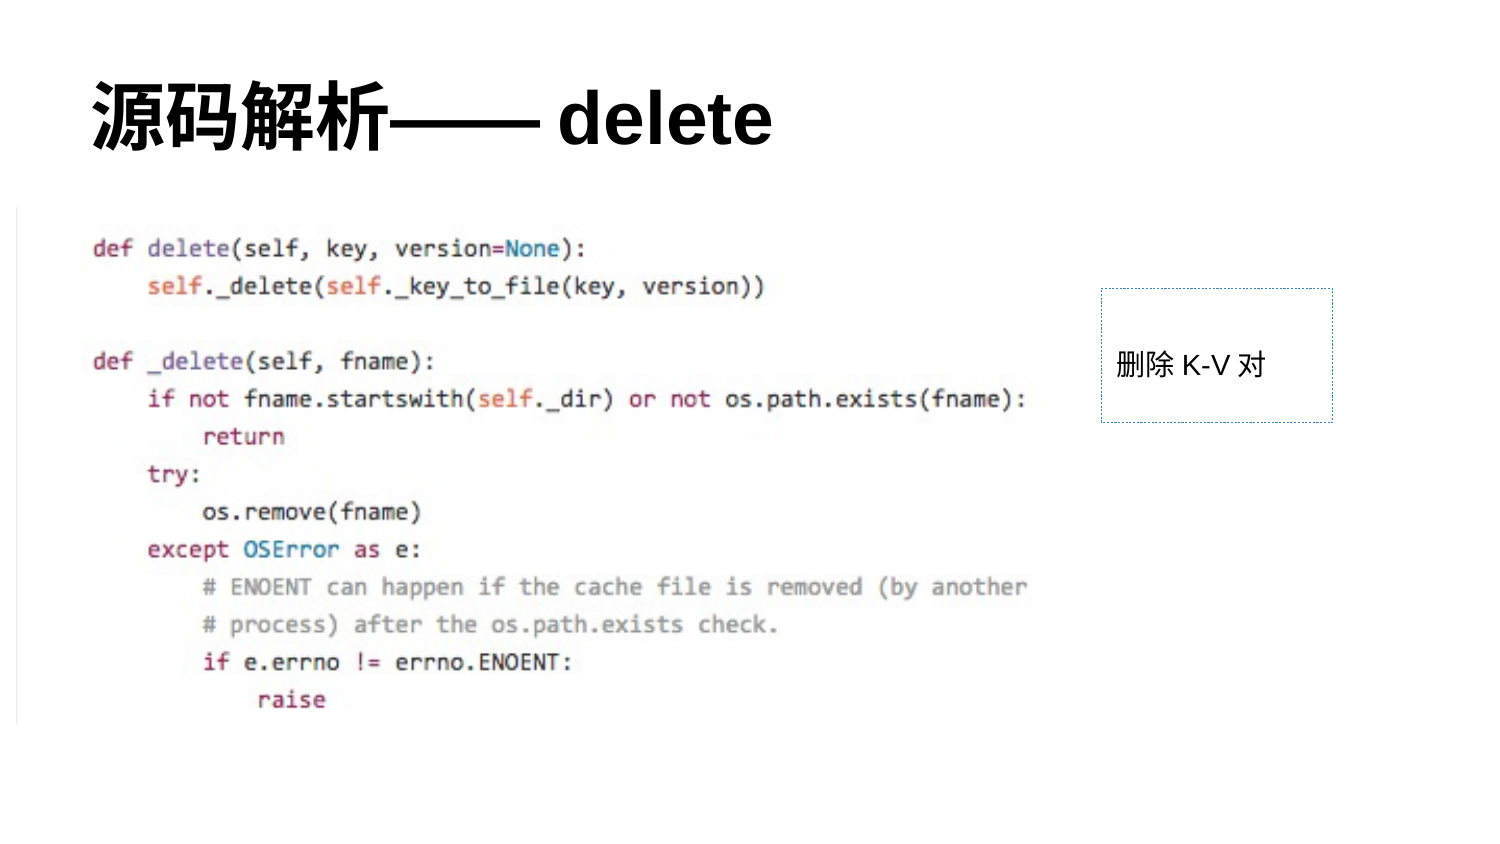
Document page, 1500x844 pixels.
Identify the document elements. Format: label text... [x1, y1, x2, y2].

list 删除K-V对 [1099, 286, 1335, 424]
title 源码解析——delete [75, 33, 1425, 175]
picture [16, 207, 1049, 725]
